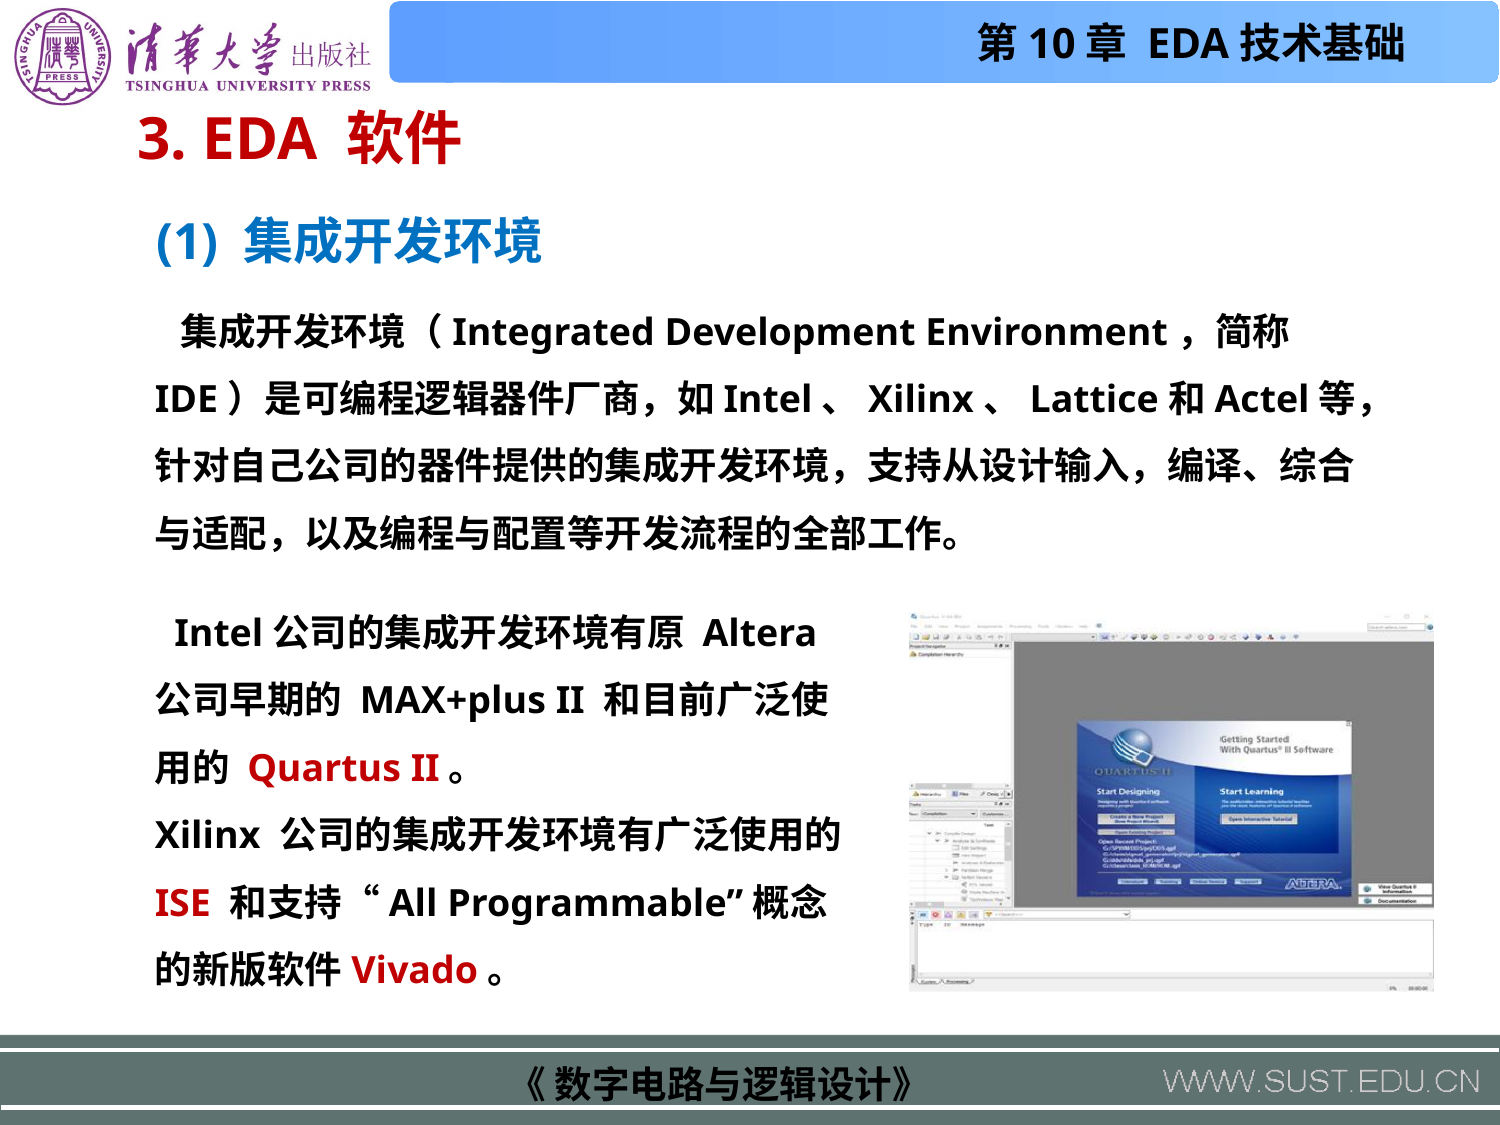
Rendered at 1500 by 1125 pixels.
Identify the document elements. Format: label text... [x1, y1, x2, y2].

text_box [907, 608, 1437, 992]
text_box 集成开发环境（Integrated Development Environment，简称IDE）是可编程逻辑器件厂商，如Intel、Xilinx、Lattice和Actel等，针对自己公司的器件提供的集成开发环境，支持从设计输入，编译、综合与适配，以及编程与配置等开发流程的全部工作。 [140, 277, 1391, 563]
text_box (3) 字符串 [1151, 1057, 1492, 1105]
picture [10, 0, 374, 116]
text_box 3. EDA 软件 [122, 93, 661, 179]
text_box (1) 集成开发环境 [141, 202, 559, 277]
text_box Intel公司的集成开发环境有原 Altera 公司早期的 MAX+plus II 和目前广泛使用的 Quartus II。 Xilinx 公司的集成开发环境有广泛使用的 ISE 和支持“All Programmable”概念的新版软件Vivado。 [140, 579, 877, 999]
